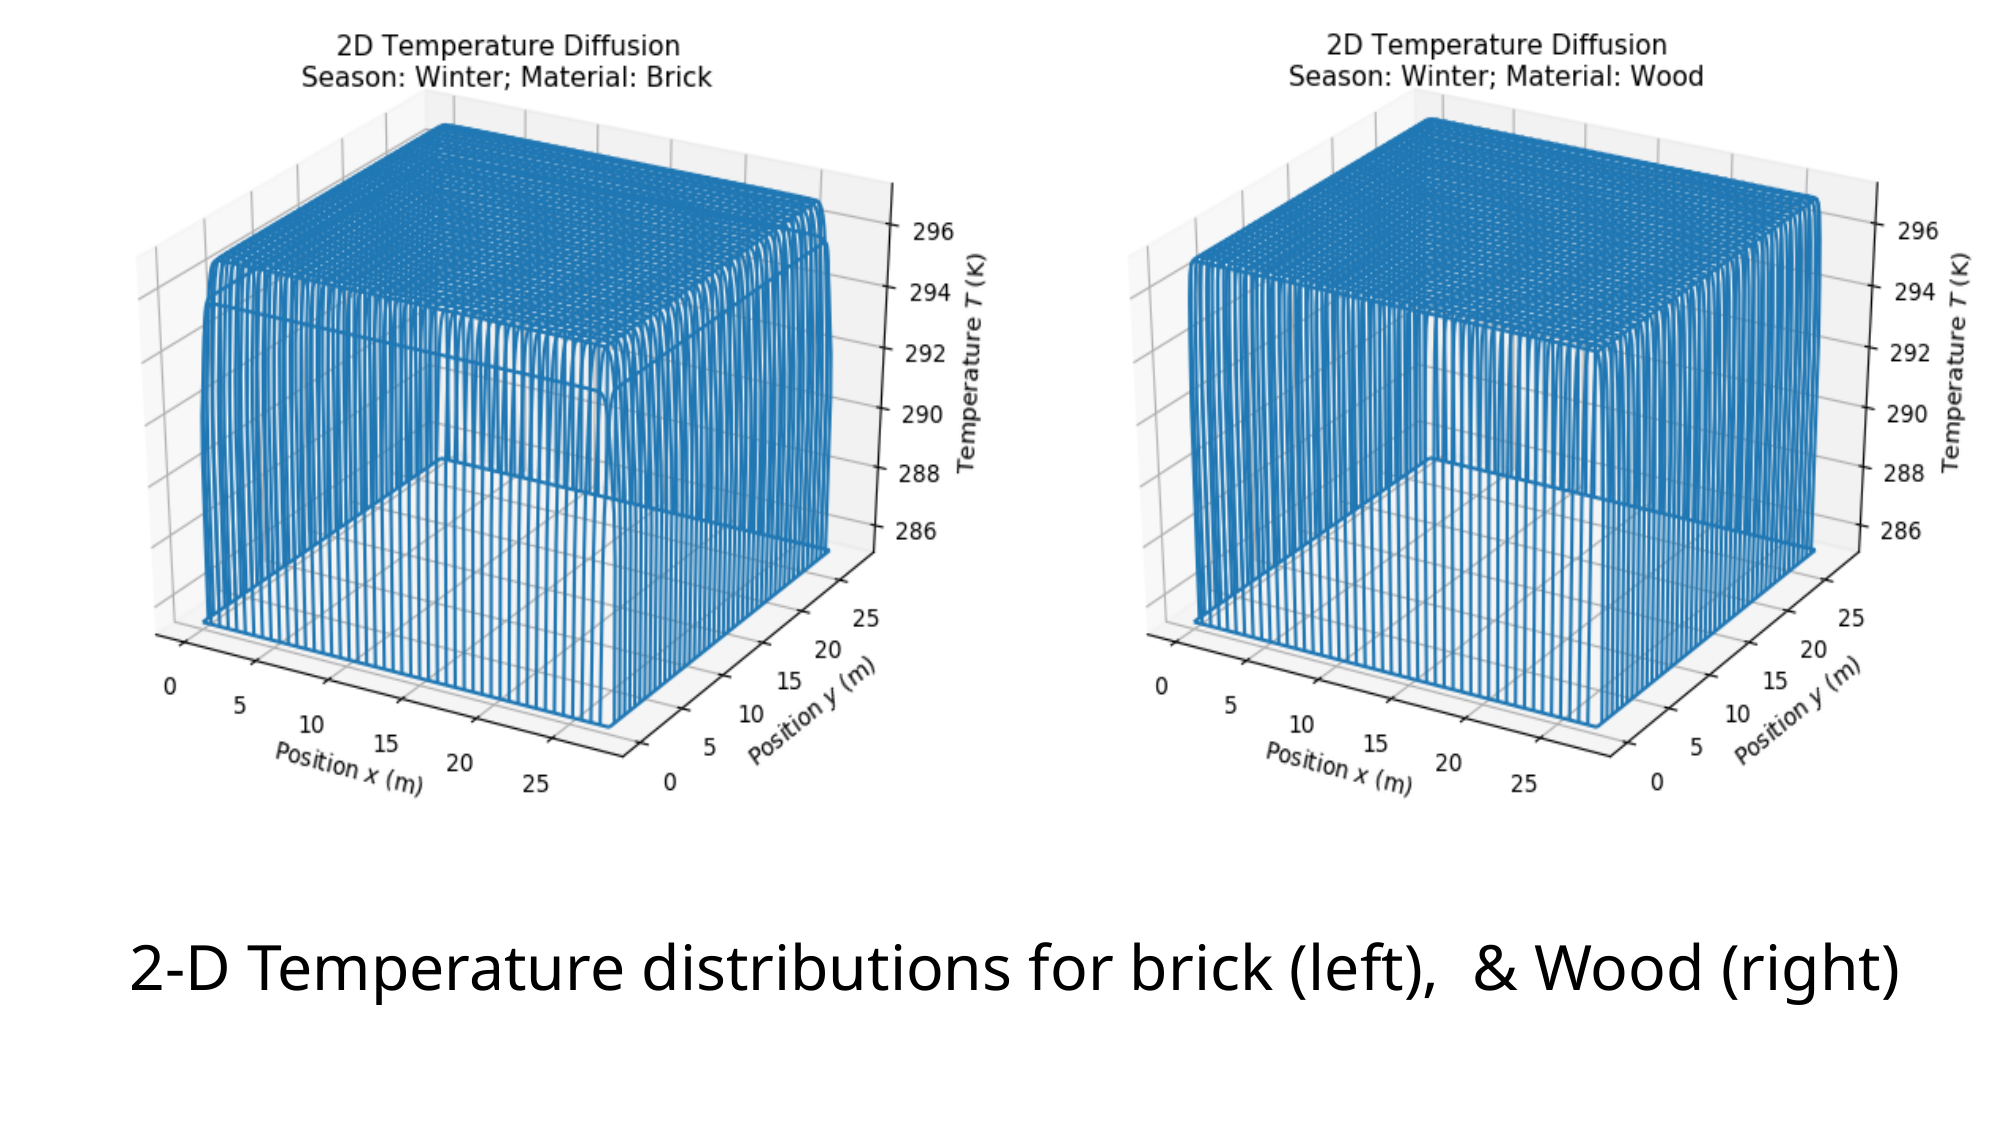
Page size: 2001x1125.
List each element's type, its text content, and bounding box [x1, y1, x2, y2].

picture [0, 0, 2000, 836]
text_box 2-D Temperature distributions for brick (left), & Wood (right) [114, 920, 1918, 1011]
